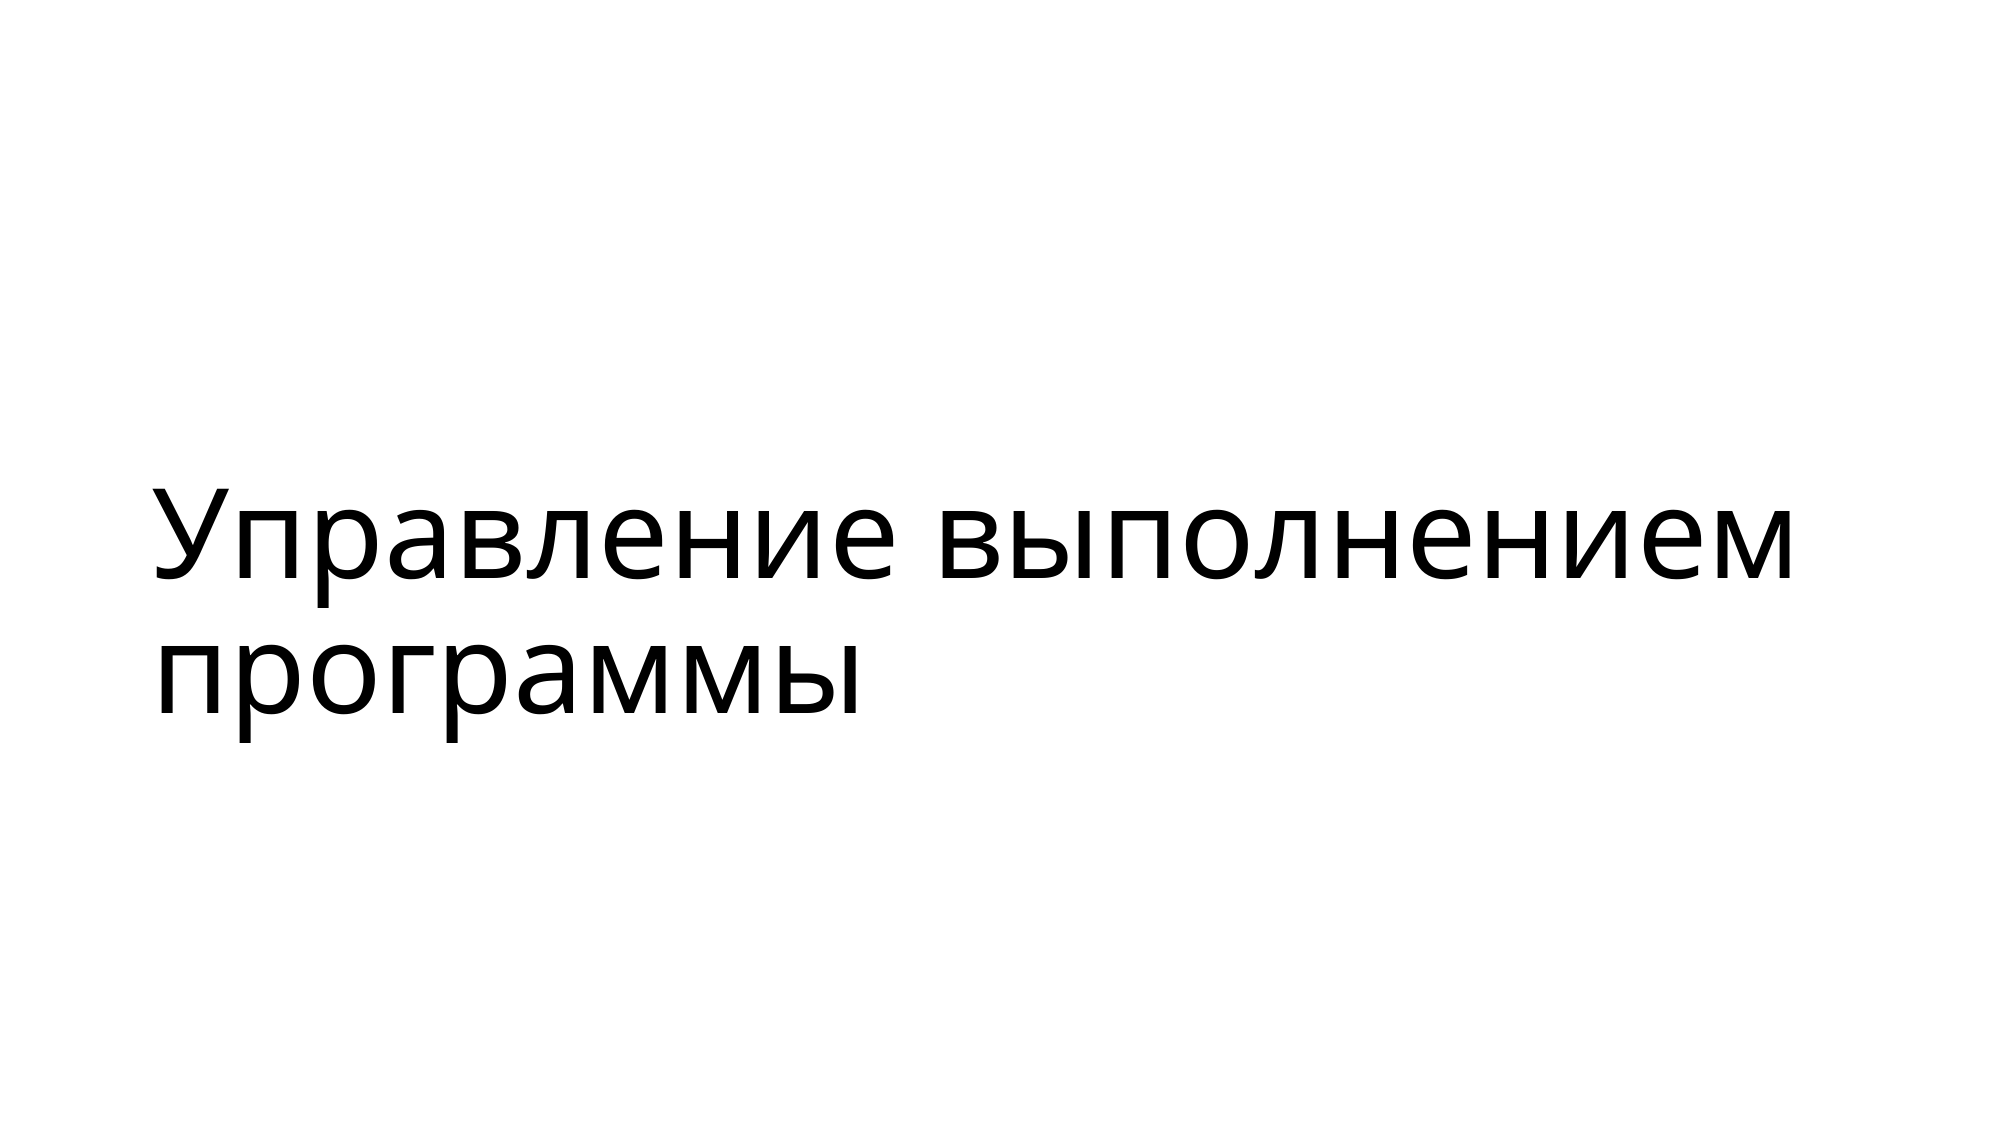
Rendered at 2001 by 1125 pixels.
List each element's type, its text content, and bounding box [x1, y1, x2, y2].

title Управление выполнением программы [136, 280, 1862, 749]
